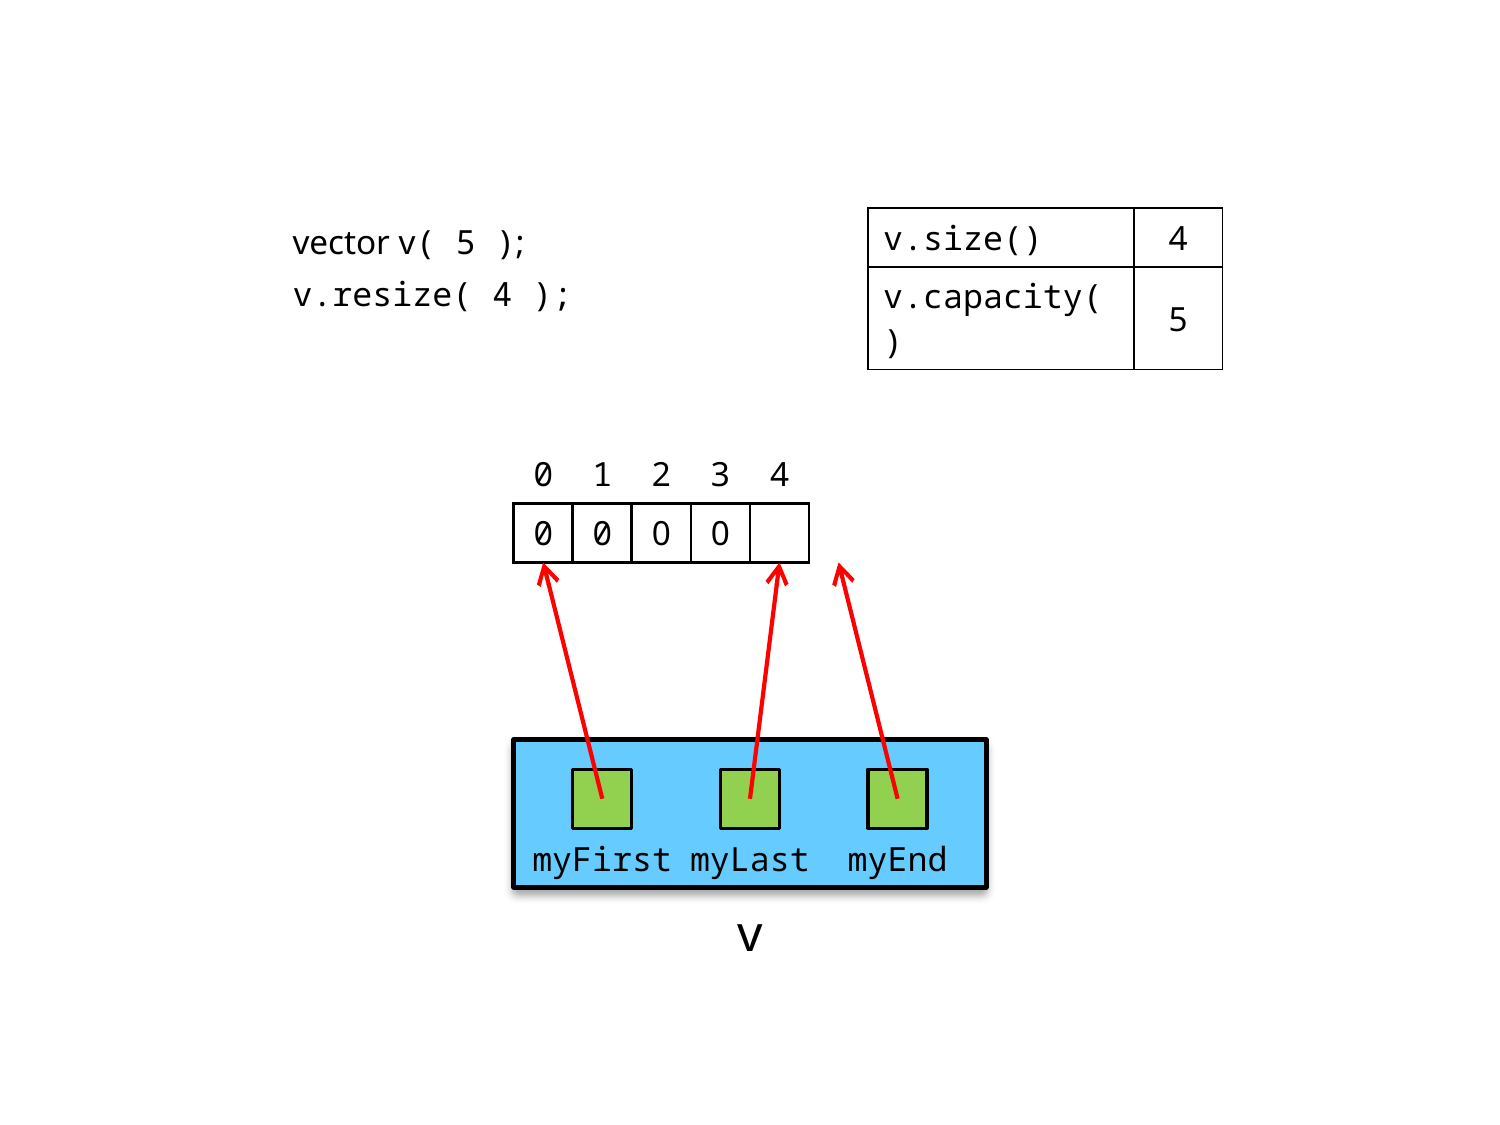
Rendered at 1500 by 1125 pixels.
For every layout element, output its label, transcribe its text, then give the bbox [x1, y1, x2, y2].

text_box v [690, 899, 809, 976]
text_box myFirst [513, 828, 661, 888]
table_header 3 [691, 444, 750, 502]
table_cell 0 [515, 505, 571, 561]
table_cell 0 [633, 505, 690, 561]
table_cell 5 [1135, 268, 1222, 369]
table_cell [751, 505, 808, 561]
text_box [749, 562, 780, 799]
table_cell v.capacity() [869, 268, 1133, 369]
table_header 1 [573, 444, 632, 502]
text_box [866, 767, 929, 830]
table_cell 0 [574, 505, 630, 561]
text_box myEnd [839, 828, 987, 888]
text_box [782, 739, 866, 828]
text_box [902, 739, 987, 828]
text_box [542, 562, 603, 799]
table_header 2 [632, 444, 691, 502]
table_header 4 [1135, 209, 1222, 266]
table_header 4 [750, 444, 809, 502]
text_box [513, 739, 571, 828]
table_header v.size() [869, 209, 1133, 266]
text_box [718, 767, 782, 828]
table_cell 0 [692, 505, 749, 561]
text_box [838, 562, 898, 799]
table_header 0 [514, 444, 573, 502]
text_box [607, 739, 744, 828]
text_box myLast [661, 828, 839, 888]
text_box [571, 767, 634, 830]
list vector v( 5 ); v.resize( 4 ); [277, 208, 632, 327]
